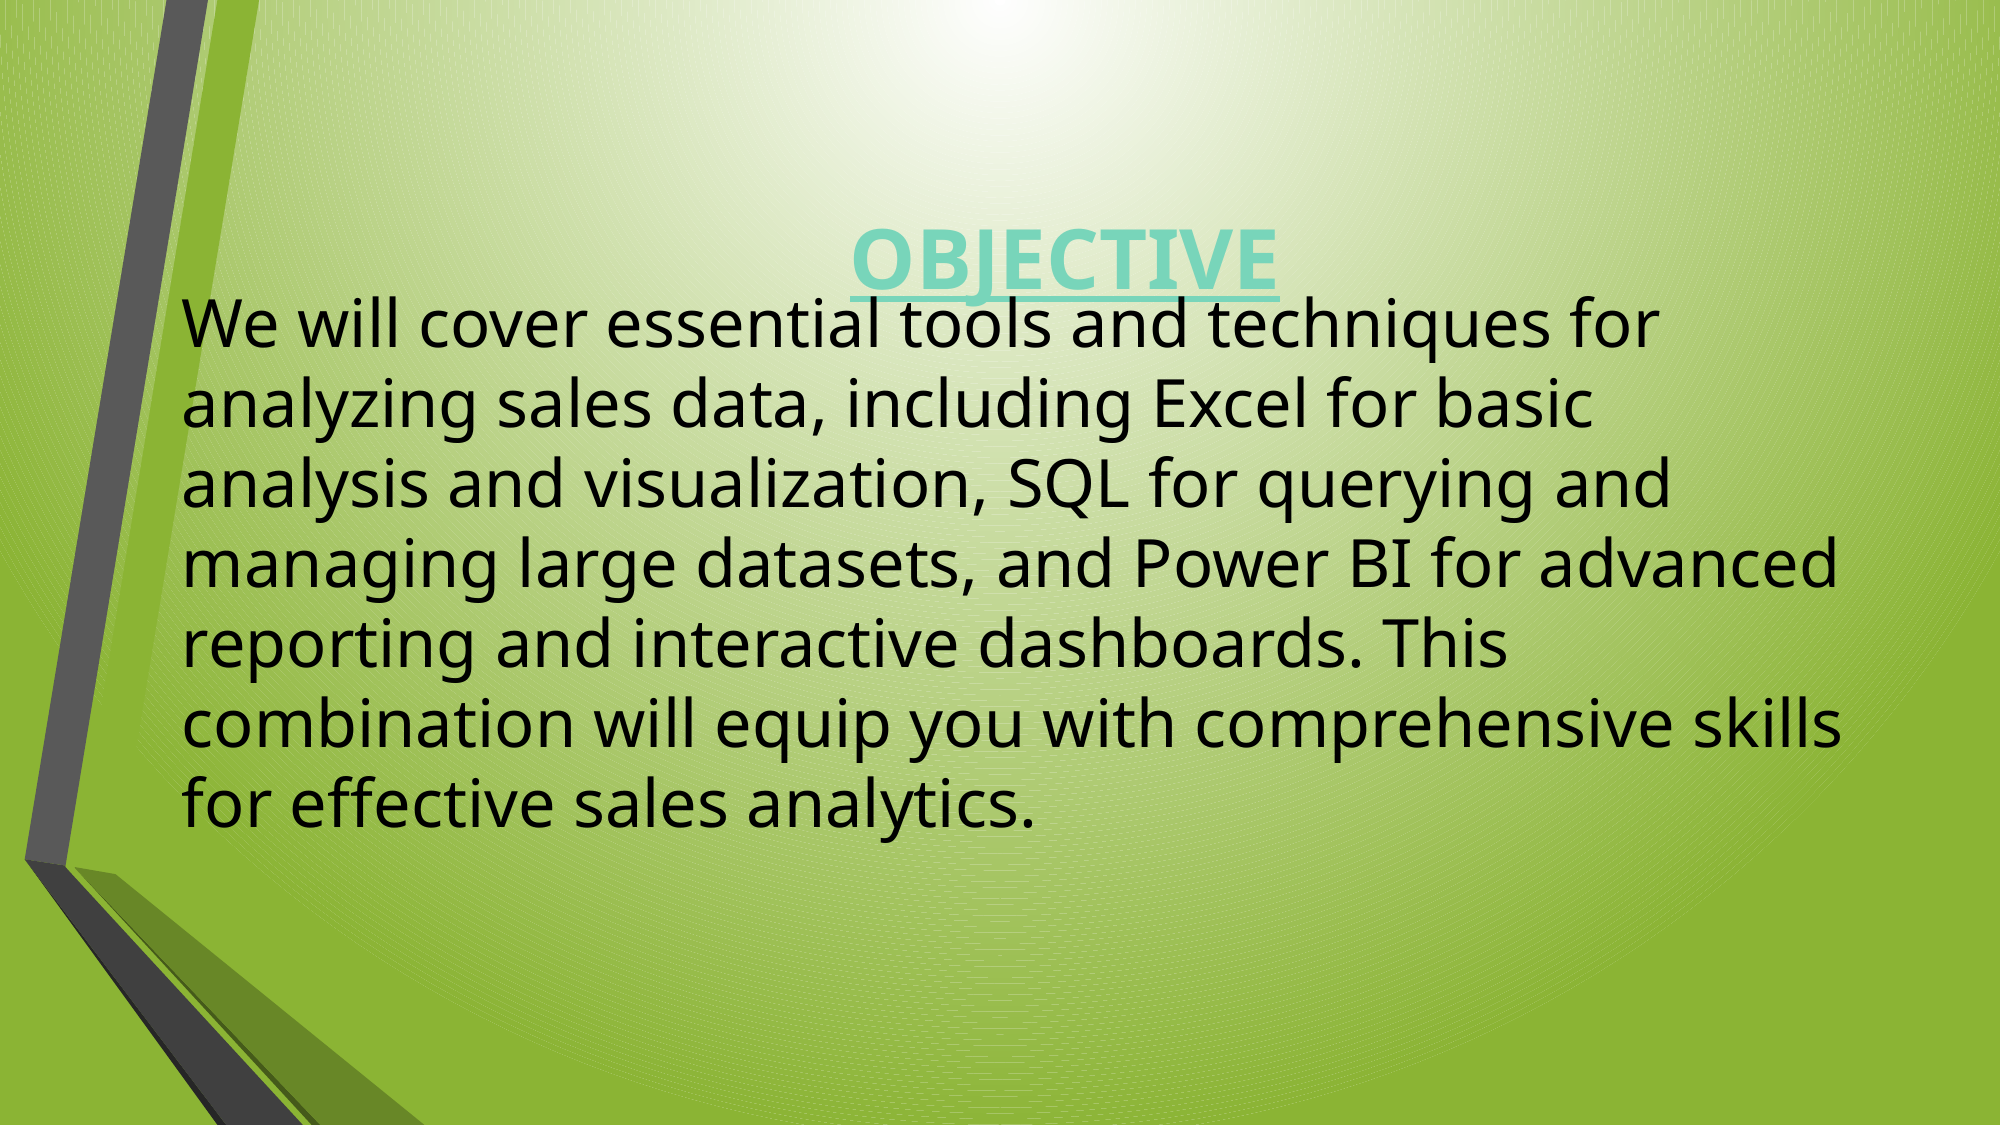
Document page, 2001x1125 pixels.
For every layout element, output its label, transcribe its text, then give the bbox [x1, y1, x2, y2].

list We will cover essential tools and techniques for analyzing sales data, including Excel for basic analysis and visualization, SQL for querying and managing large datasets, and Power BI for advanced reporting and interactive dashboards. This combination will equip you with comprehensive skills for effective sales analytics. [166, 312, 1863, 809]
title OBJECTIVE [243, 112, 1887, 400]
